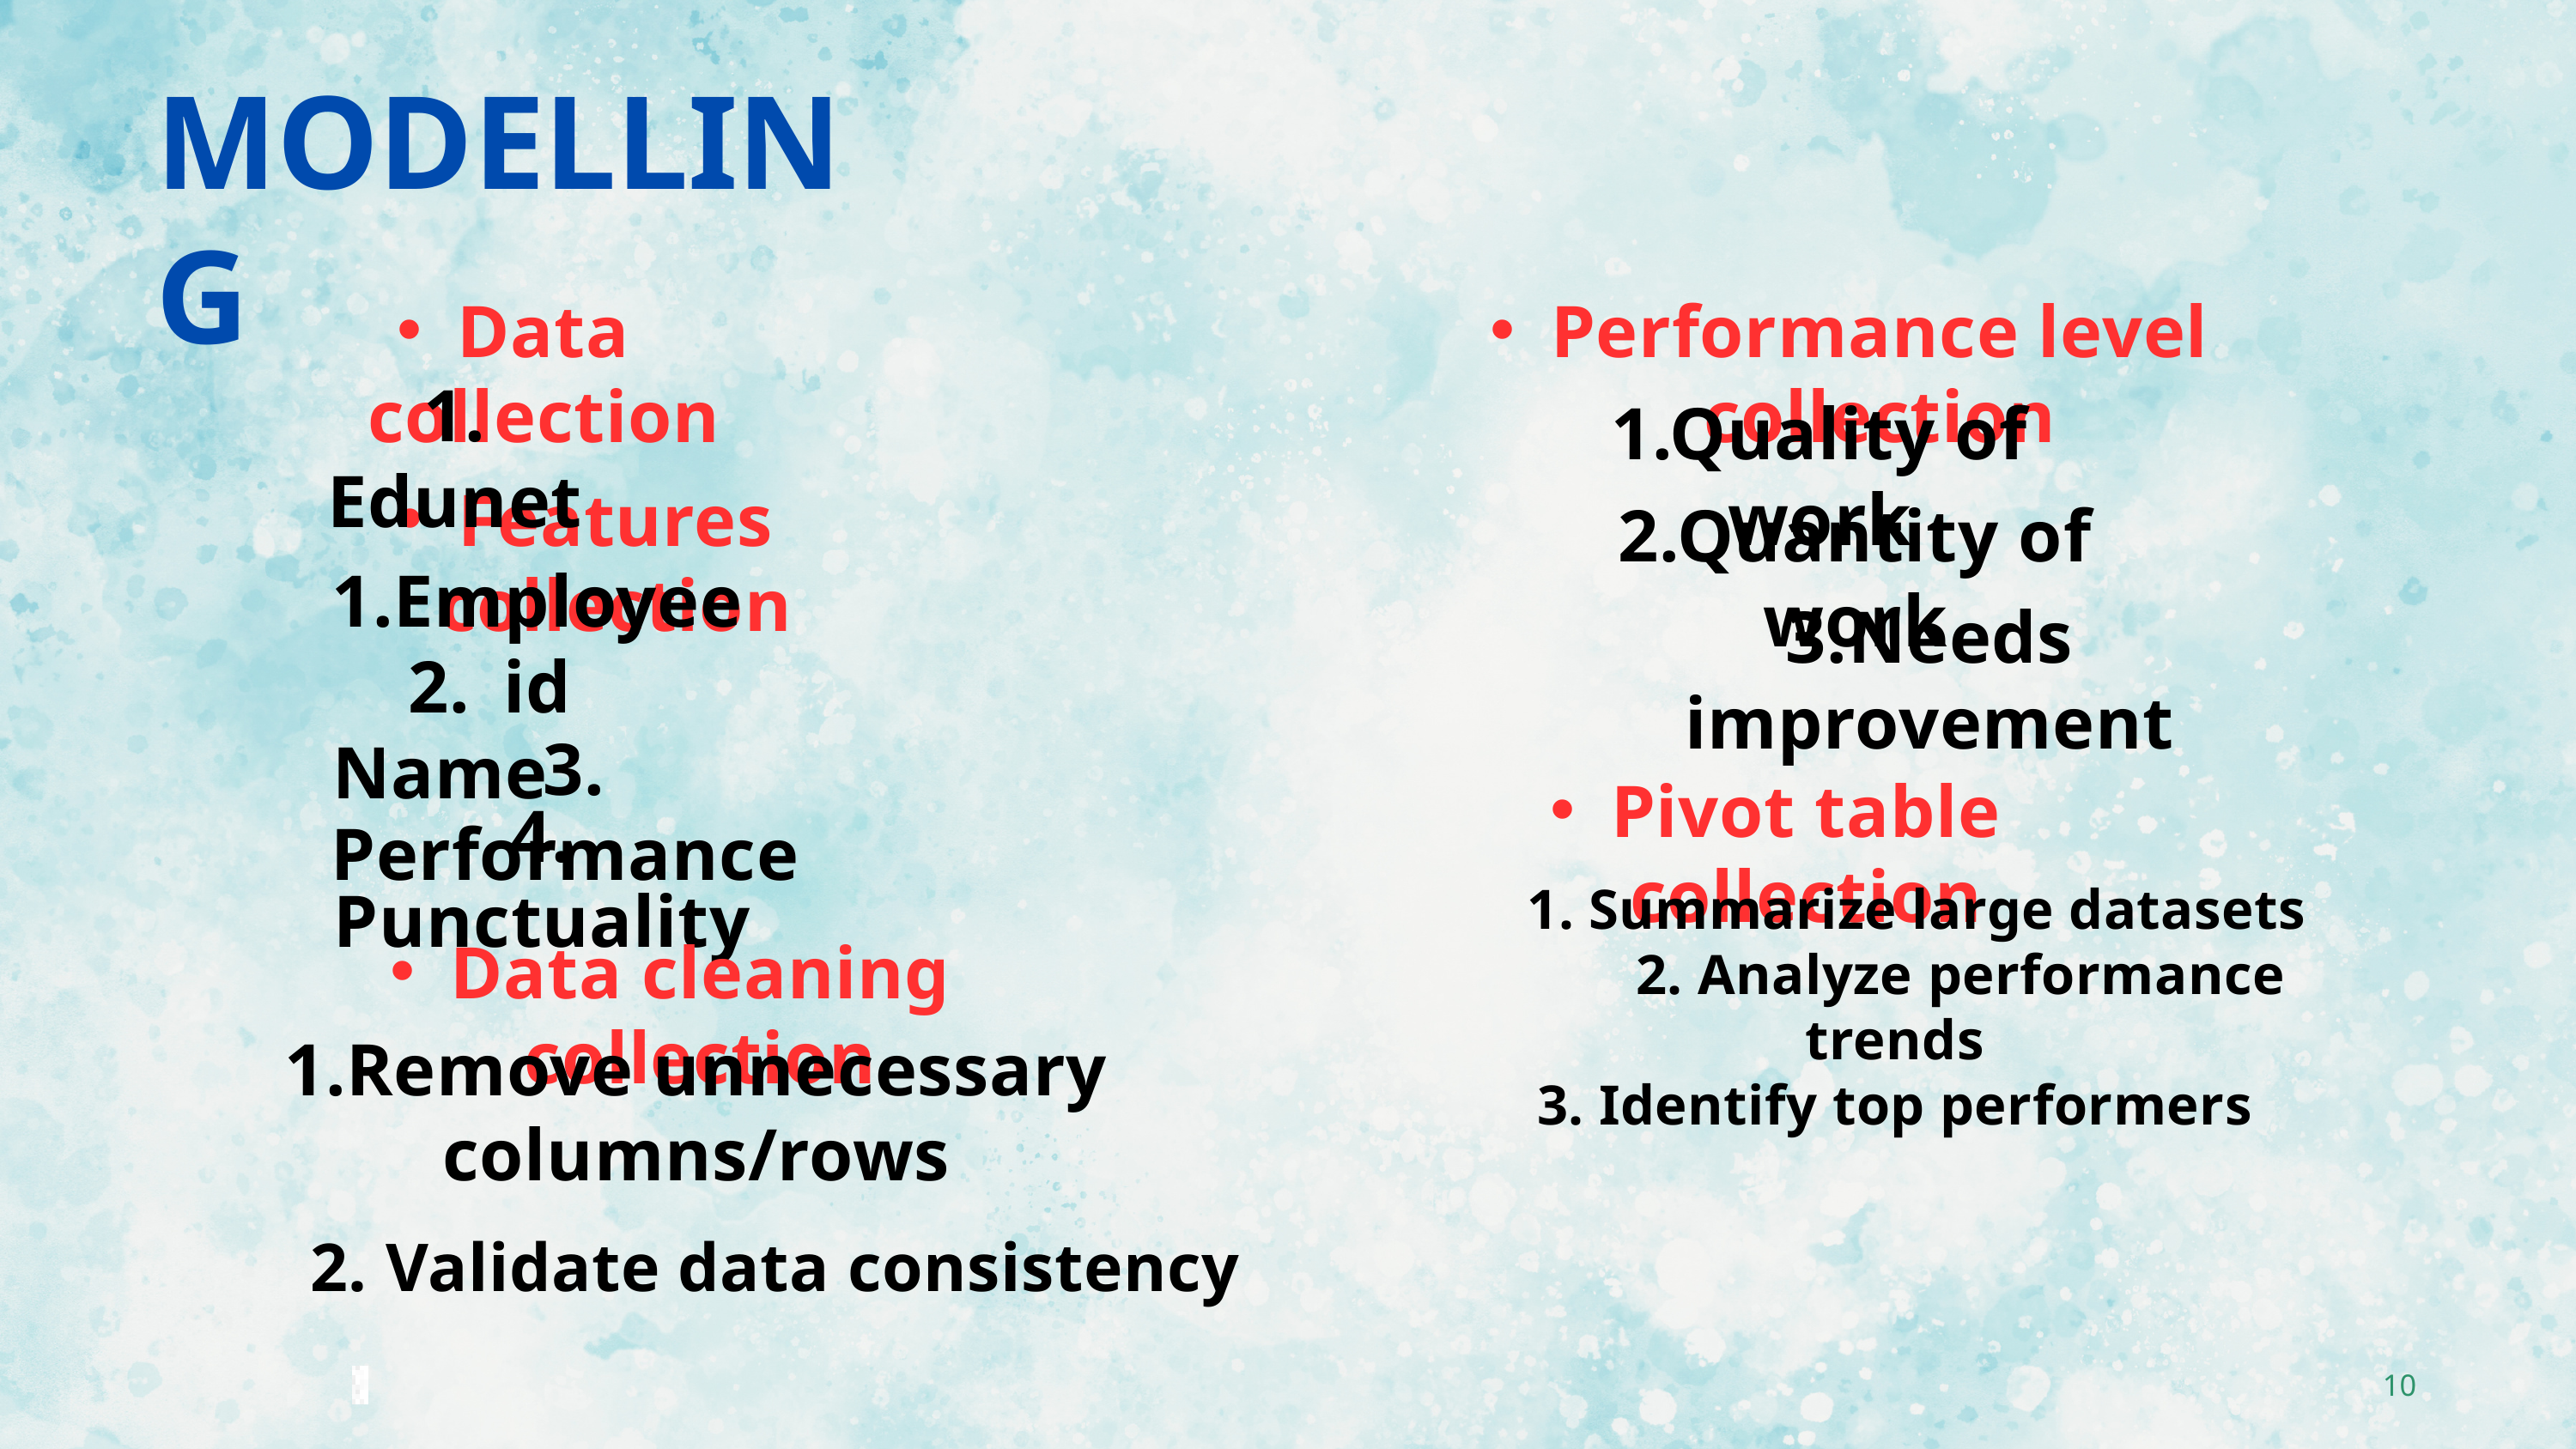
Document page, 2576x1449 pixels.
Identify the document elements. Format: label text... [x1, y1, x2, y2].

text_box 4. Punctuality [299, 791, 786, 927]
text_box 1.Remove unnecessary columns/rows [269, 1024, 1124, 1225]
text_box Data collection [156, 286, 811, 458]
text_box Performance level collection [1256, 286, 2383, 458]
text_box 1.Quality of work [1532, 388, 2107, 490]
text_box 1. Edunet [299, 370, 611, 542]
text_box 3.Needs improvement [1540, 592, 2319, 763]
text_box Data cleaning collection [156, 927, 1124, 1184]
text_box [352, 1366, 368, 1404]
text_box Pivot table collection [1312, 766, 2179, 937]
text_box 2.Quantity of work [1532, 490, 2179, 662]
text_box 1. Summarize large datasets 2. Analyze performance trends 3. Identify top performers [1423, 874, 2367, 1136]
text_box 2. Validate data consistency [127, 1225, 1424, 1305]
text_box Features collection [156, 304, 955, 731]
text_box [0, 0, 2576, 1449]
text_box MODELLING [155, 60, 854, 370]
text_box 2. Name [299, 641, 580, 724]
text_box 1.Employee id [299, 555, 776, 724]
text_box 3. Performance [299, 724, 850, 895]
text_box 10 [2382, 1367, 2432, 1403]
